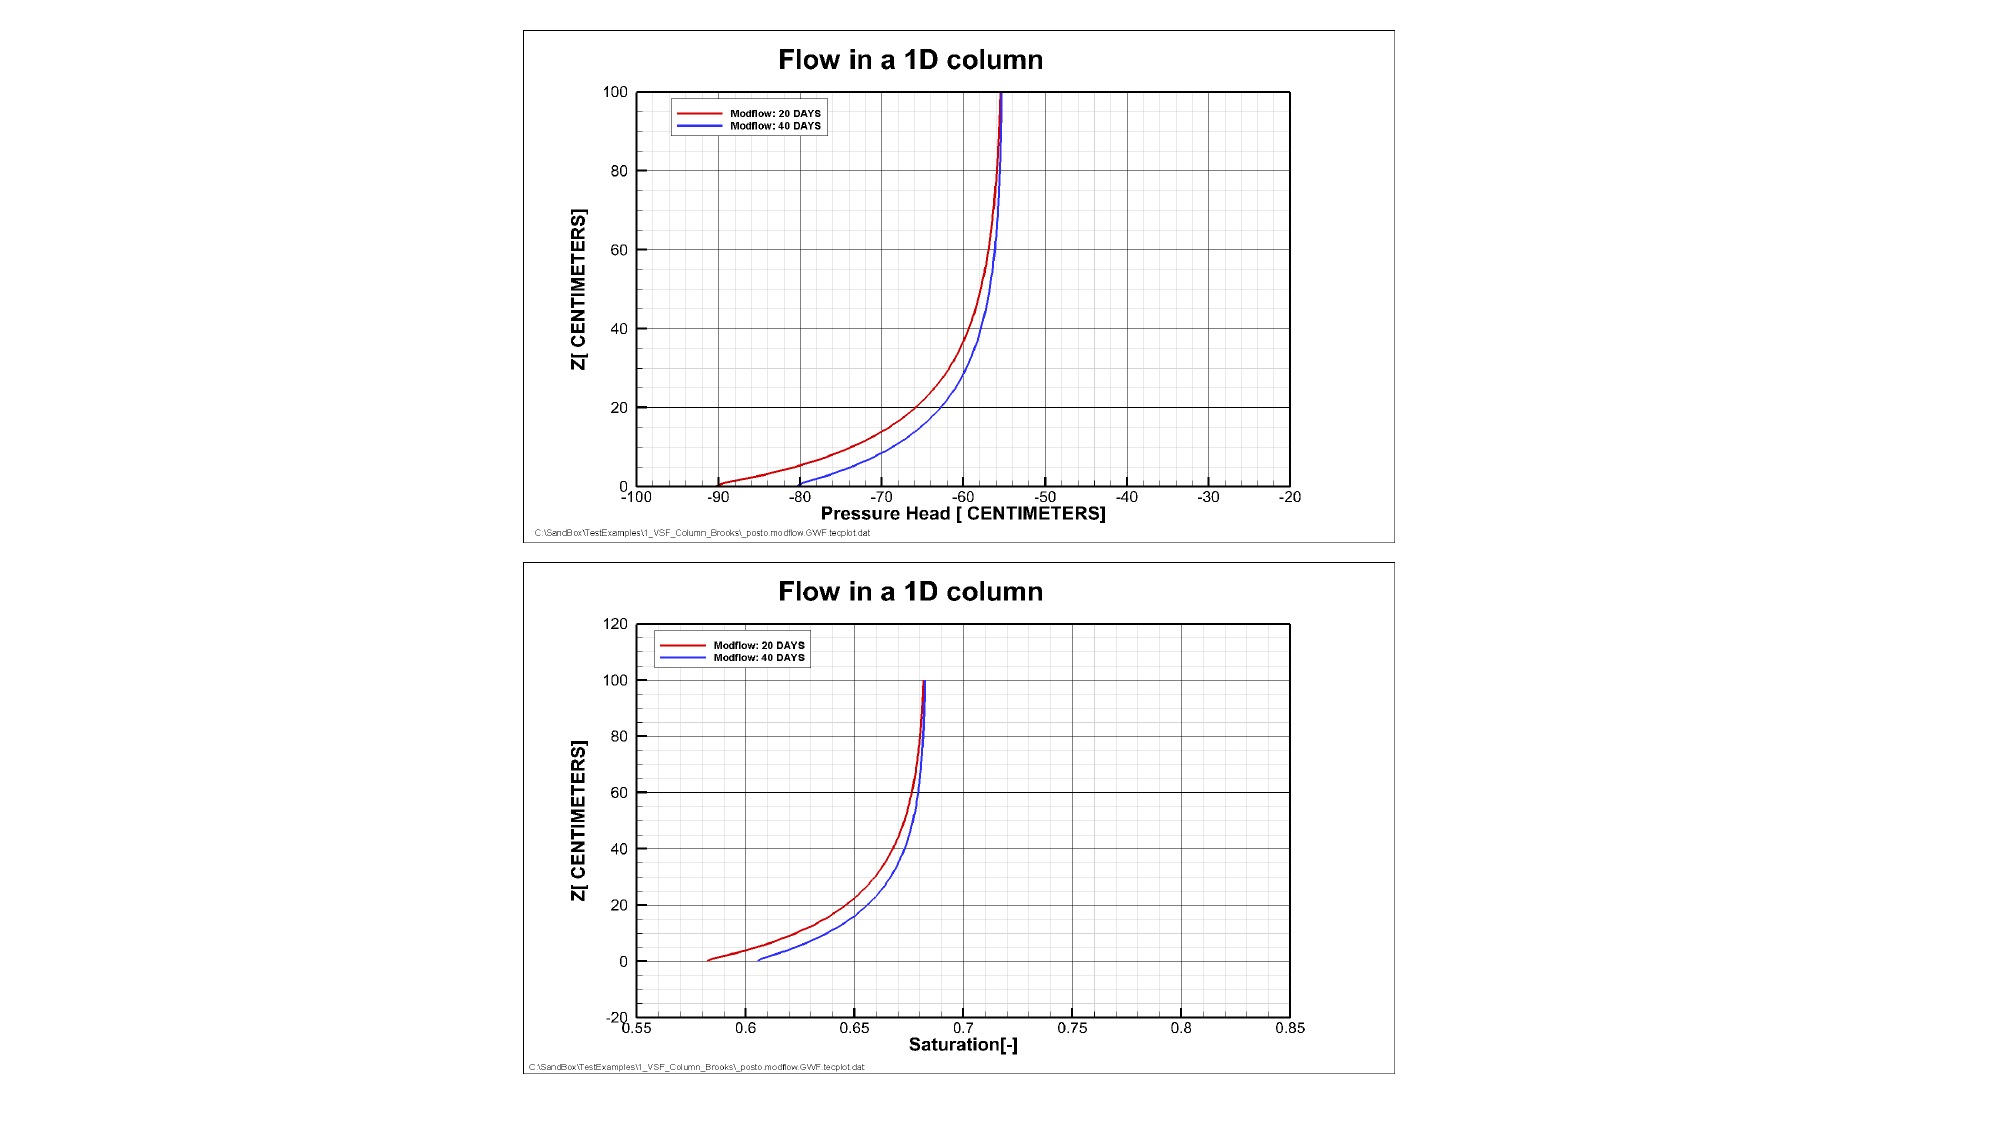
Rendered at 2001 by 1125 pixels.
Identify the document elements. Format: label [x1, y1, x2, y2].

picture [523, 562, 1395, 1074]
picture [523, 30, 1395, 543]
